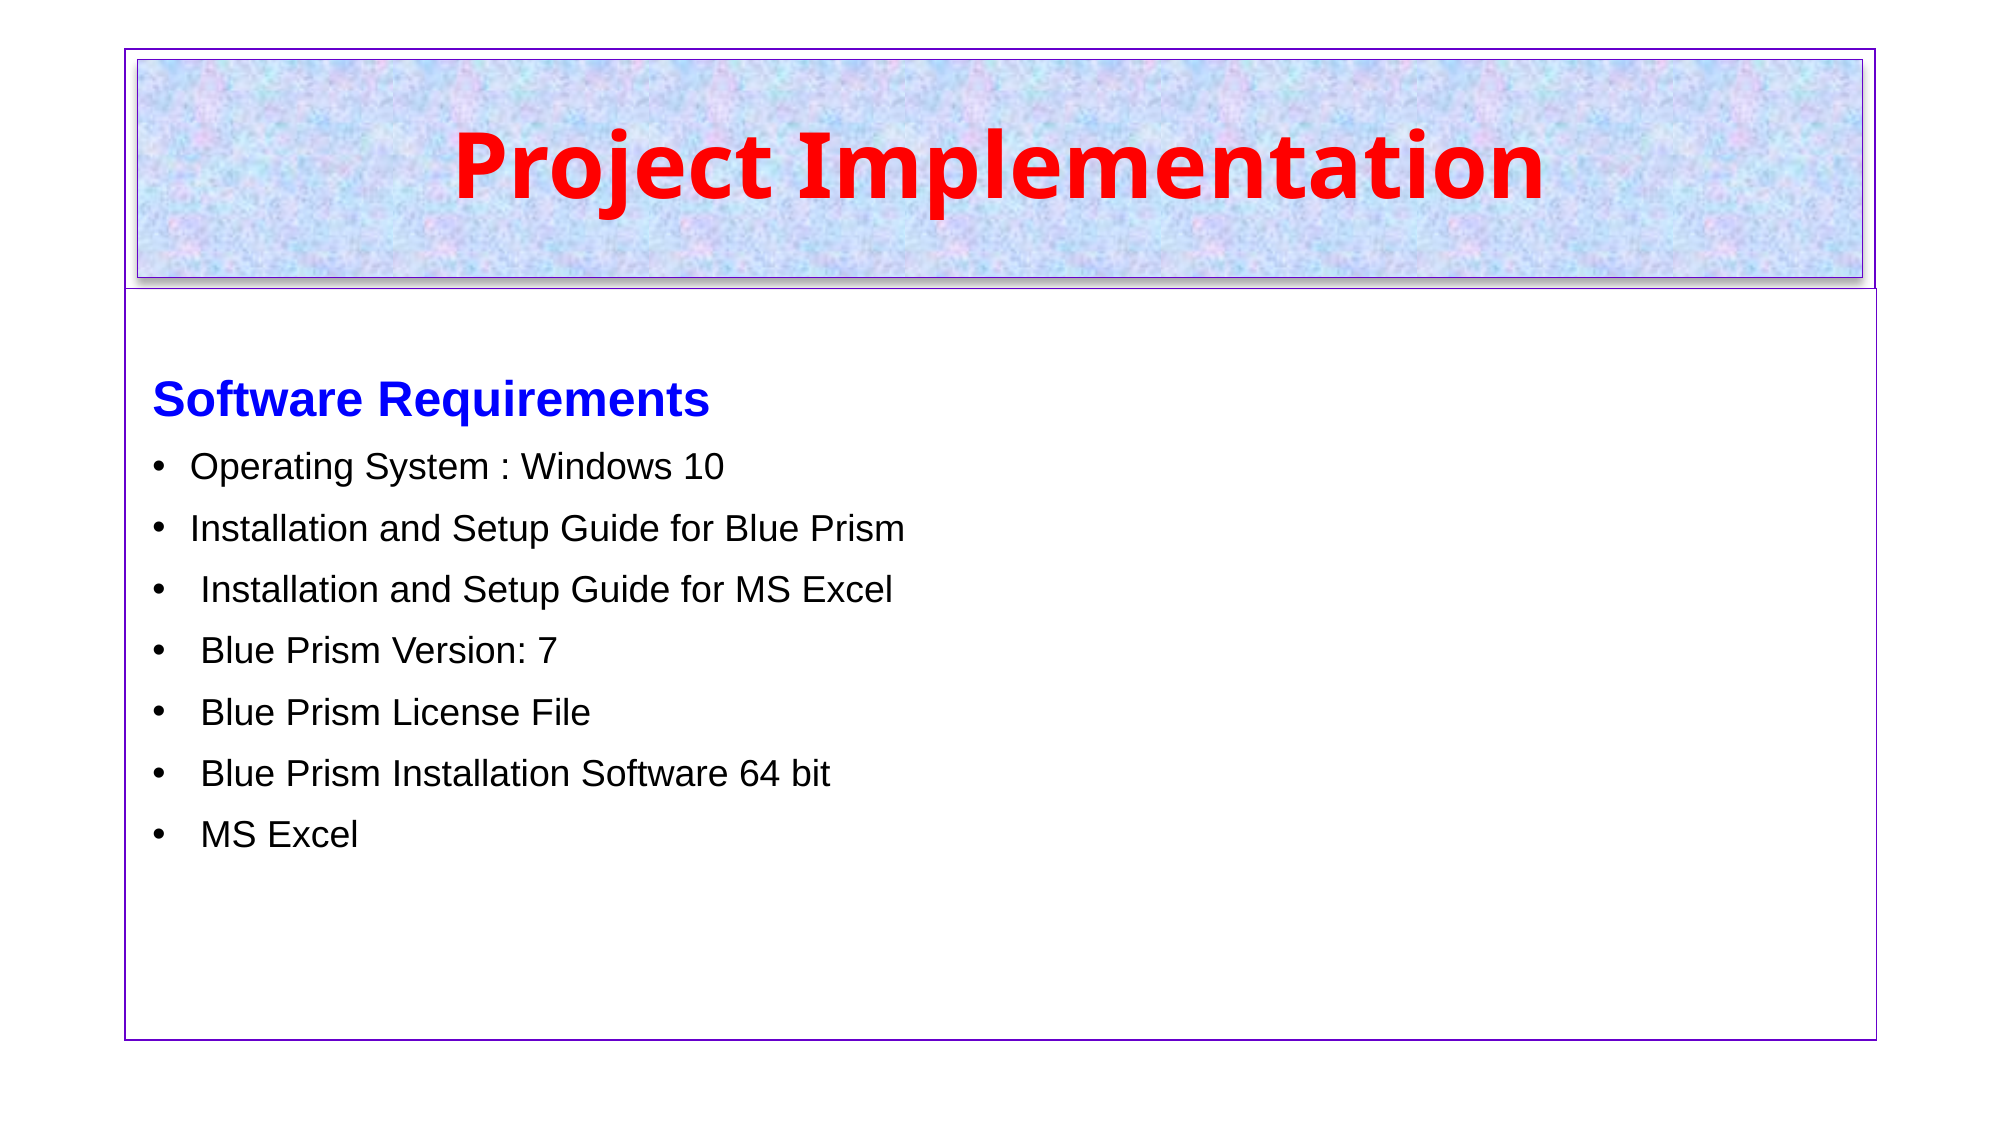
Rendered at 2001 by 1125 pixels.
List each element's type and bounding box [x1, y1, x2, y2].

table_header [126, 289, 1876, 1039]
table_header [126, 50, 1874, 288]
